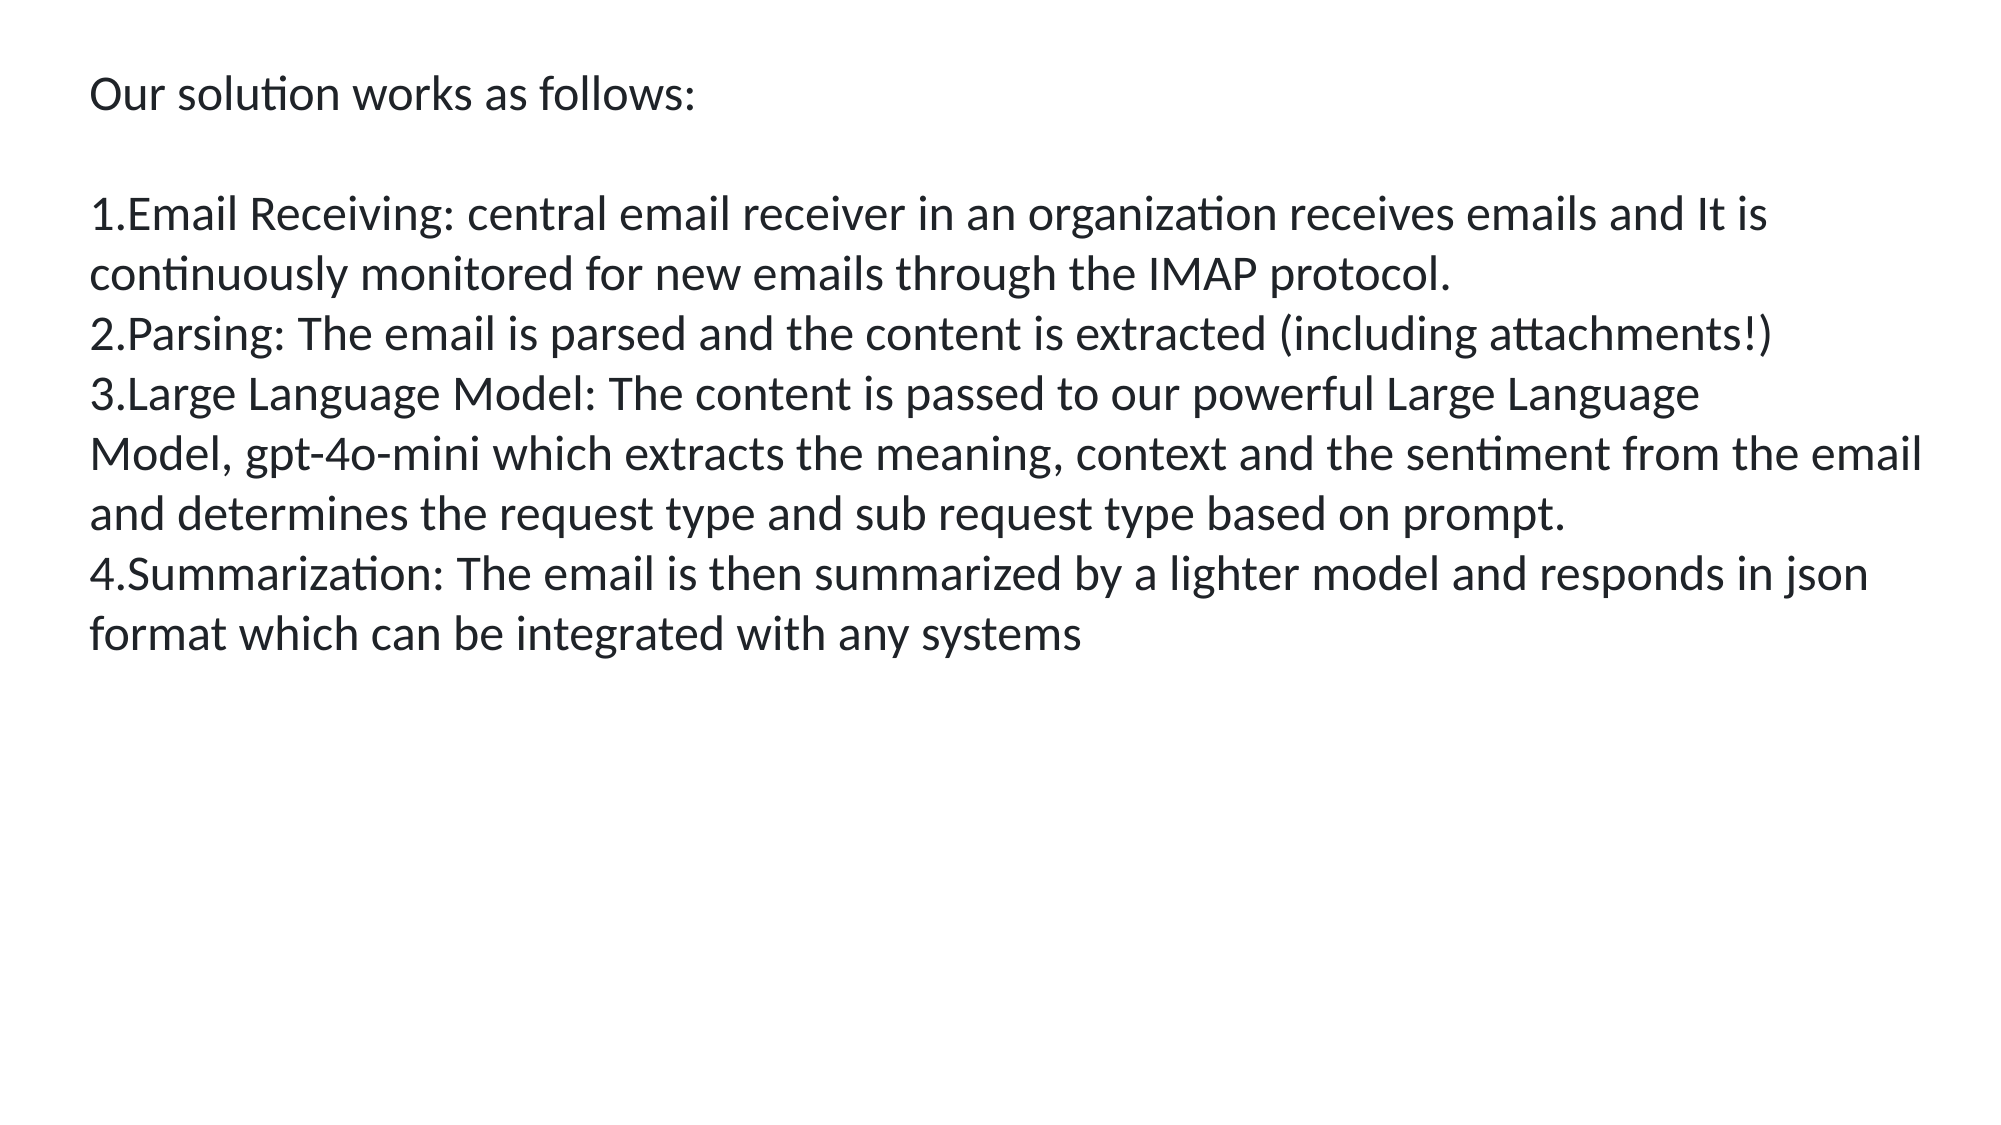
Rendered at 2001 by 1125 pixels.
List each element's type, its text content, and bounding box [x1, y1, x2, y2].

text_box Our solution works as follows: Email Receiving: central email receiver in an organization receives emails and It is continuously monitored for new emails through the IMAP protocol. Parsing: The email is parsed and the content is extracted (including attachments!) Large Language Model: The content is passed to our powerful Large Language Model, gpt-4o-mini which extracts the meaning, context and the sentiment from the email and determines the request type and sub request type based on prompt. Summarization: The email is then summarized by a lighter model and responds in json format which can be integrated with any systems [74, 53, 1949, 669]
